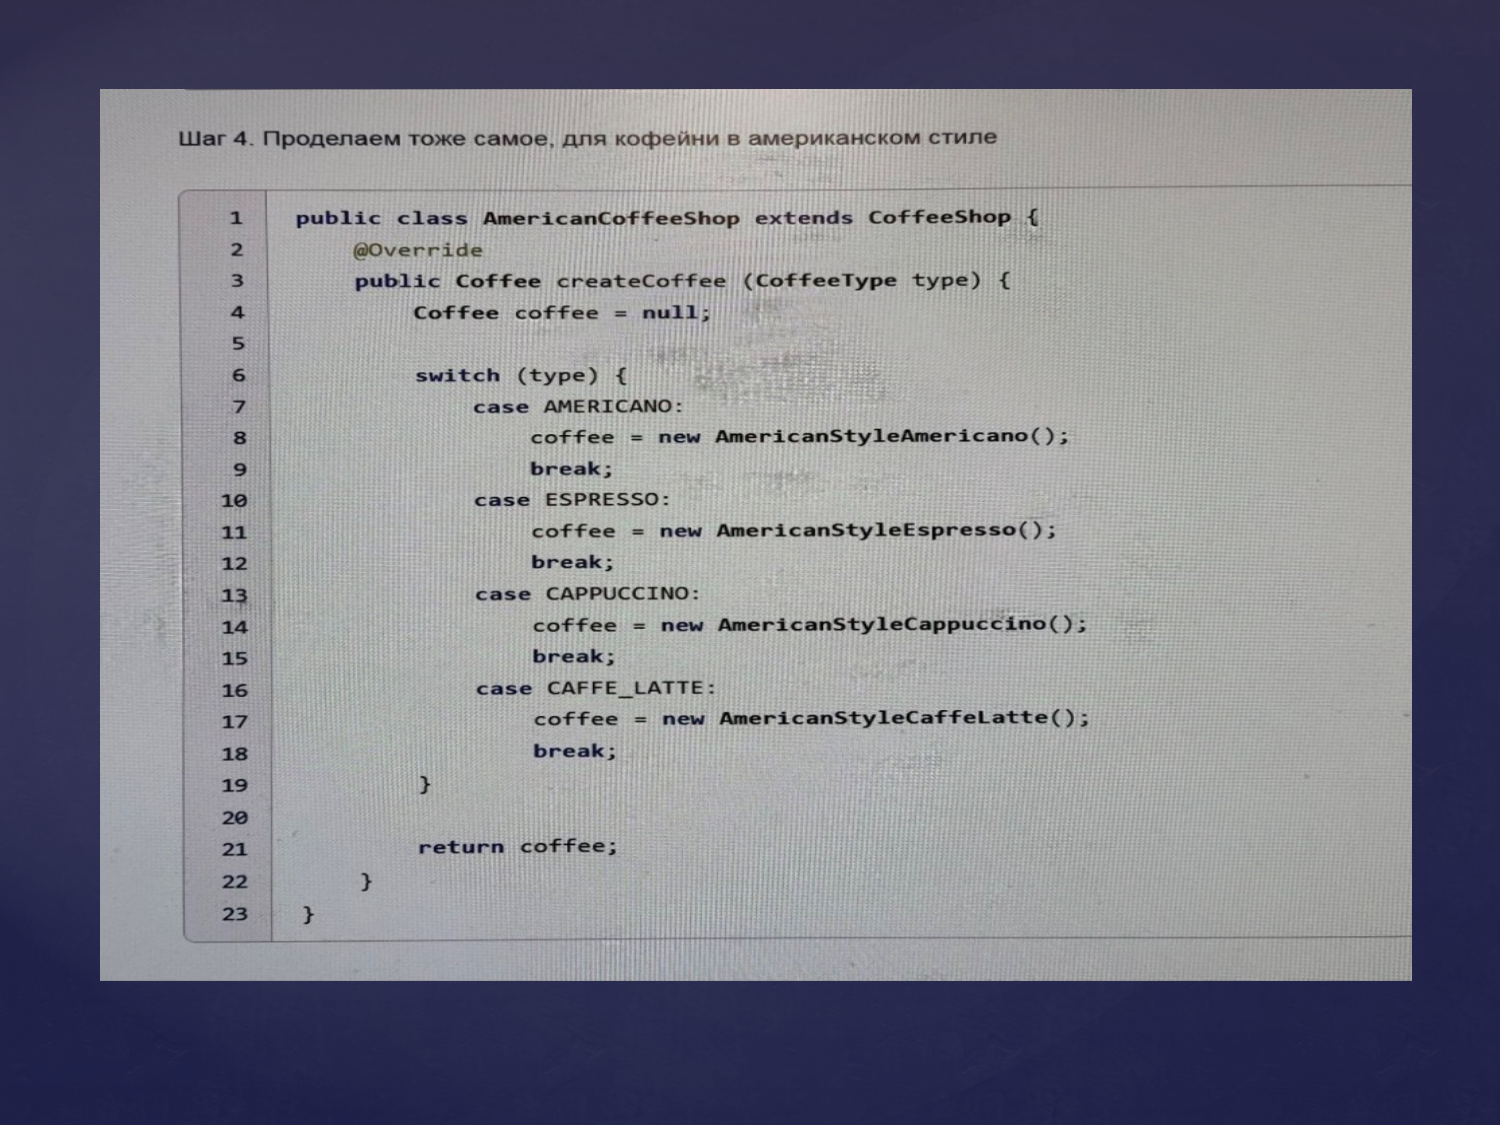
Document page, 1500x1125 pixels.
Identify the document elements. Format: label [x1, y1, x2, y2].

list [99, 89, 1412, 982]
